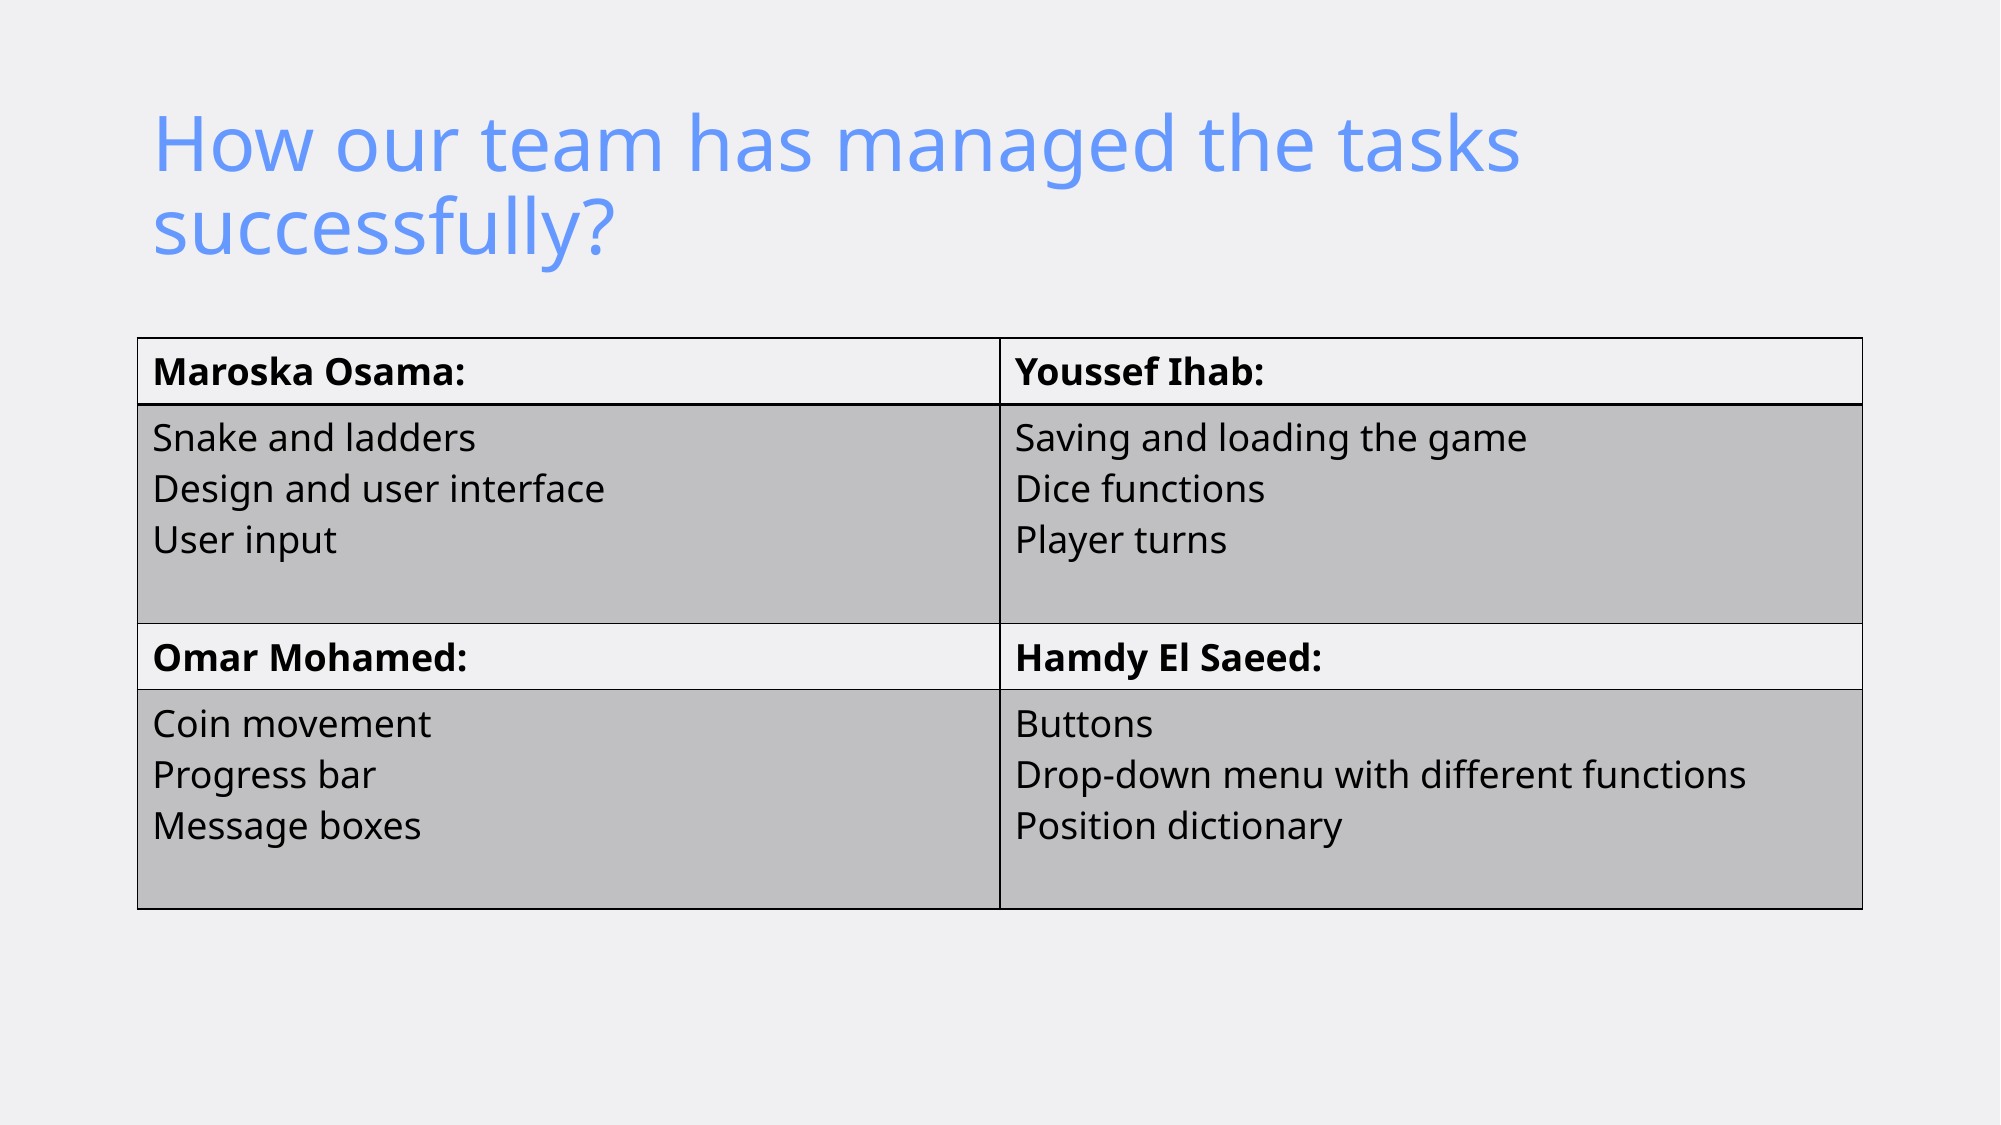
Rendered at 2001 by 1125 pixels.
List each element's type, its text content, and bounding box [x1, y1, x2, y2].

table_cell Buttons Drop-down menu with different functions Position dictionary [1001, 690, 1862, 908]
table_cell Hamdy El Saeed: [1001, 624, 1862, 689]
table_cell Coin movement Progress bar Message boxes [138, 690, 999, 908]
title How our team has managed the tasks successfully? [137, 95, 1863, 280]
table_header Youssef Ihab: [1001, 339, 1862, 403]
table_cell Omar Mohamed: [138, 624, 999, 689]
table_header Maroska Osama: [138, 339, 999, 403]
table_cell Saving and loading the game Dice functions Player turns [1001, 406, 1862, 623]
table_cell Snake and ladders Design and user interface User input [138, 406, 999, 623]
